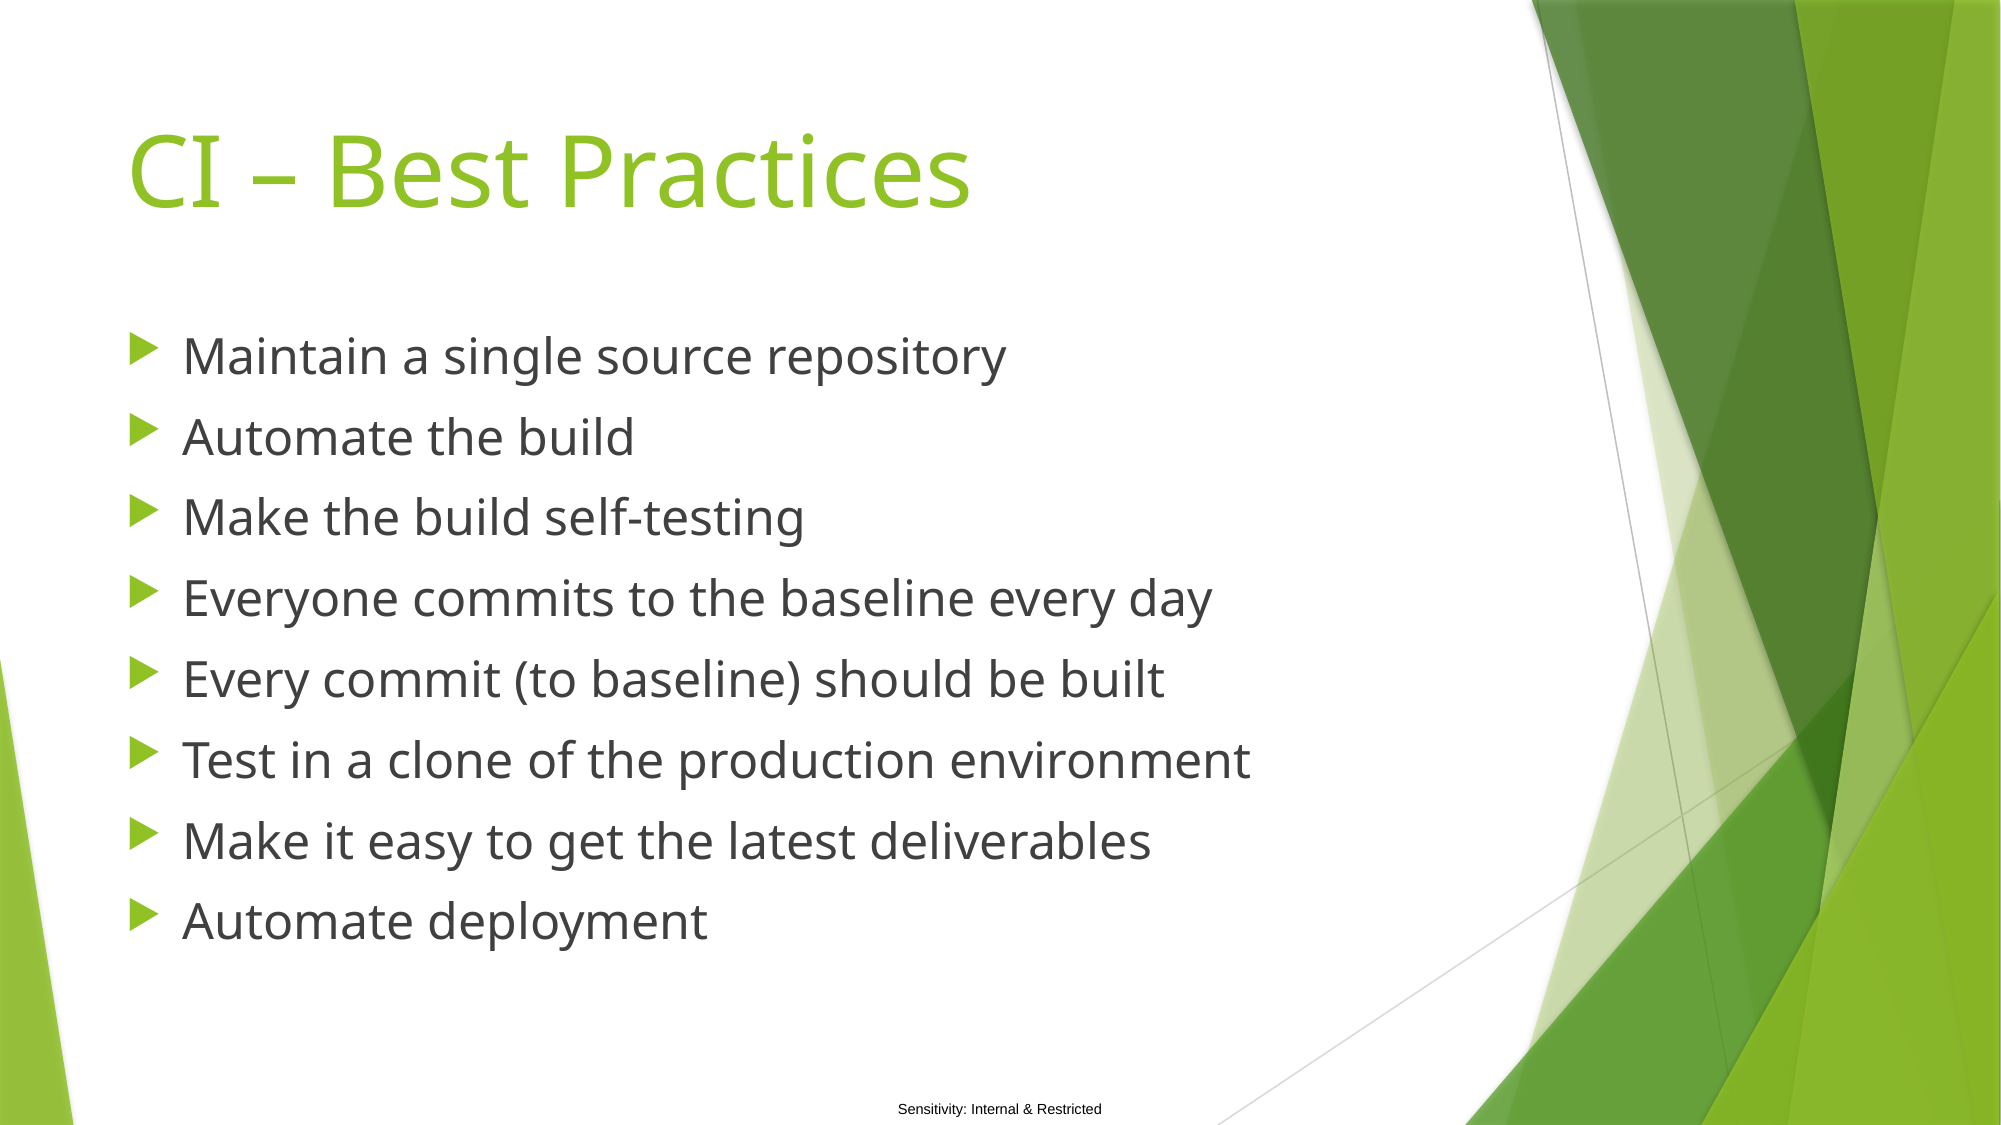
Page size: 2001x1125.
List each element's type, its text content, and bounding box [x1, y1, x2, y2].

list Maintain a single source repository Automate the build Make the build self-testing Everyone commits to the baseline every day Every commit (to baseline) should be built Test in a clone of the production environment Make it easy to get the latest deliverables Automate deployment [111, 316, 1522, 954]
title CI – Best Practices [111, 99, 1522, 316]
